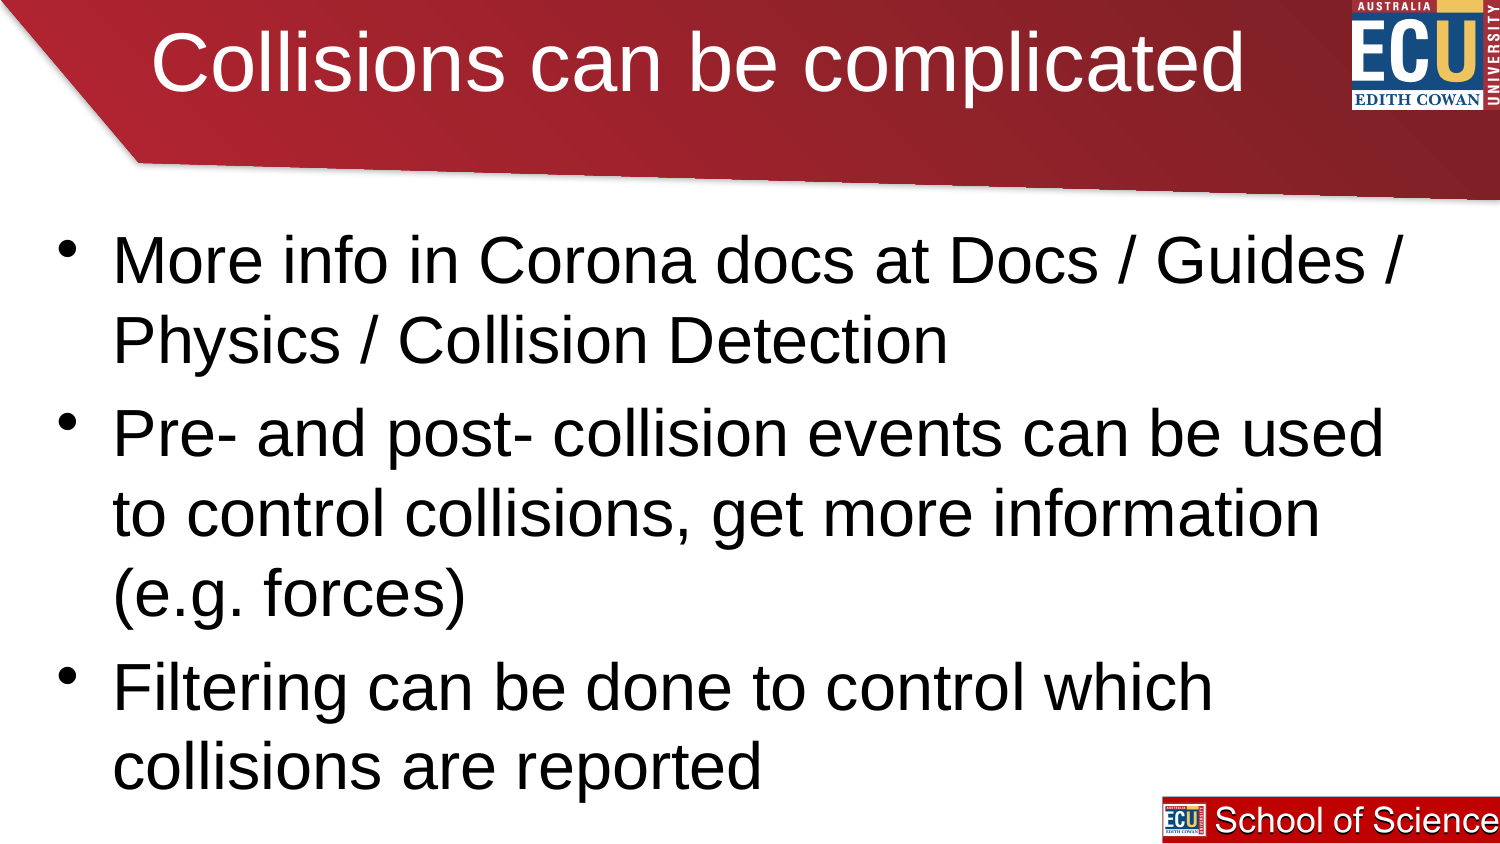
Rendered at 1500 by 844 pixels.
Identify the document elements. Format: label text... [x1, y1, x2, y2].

picture [1352, 0, 1500, 110]
picture [1162, 796, 1500, 844]
title Collisions can be complicated [135, 14, 1282, 103]
list More info in Corona docs at Docs / Guides / Physics / Collision Detection Pre- and post- collision events can be used to control collisions, get more information (e.g. forces) Filtering can be done to control which collisions are reported [41, 209, 1459, 812]
